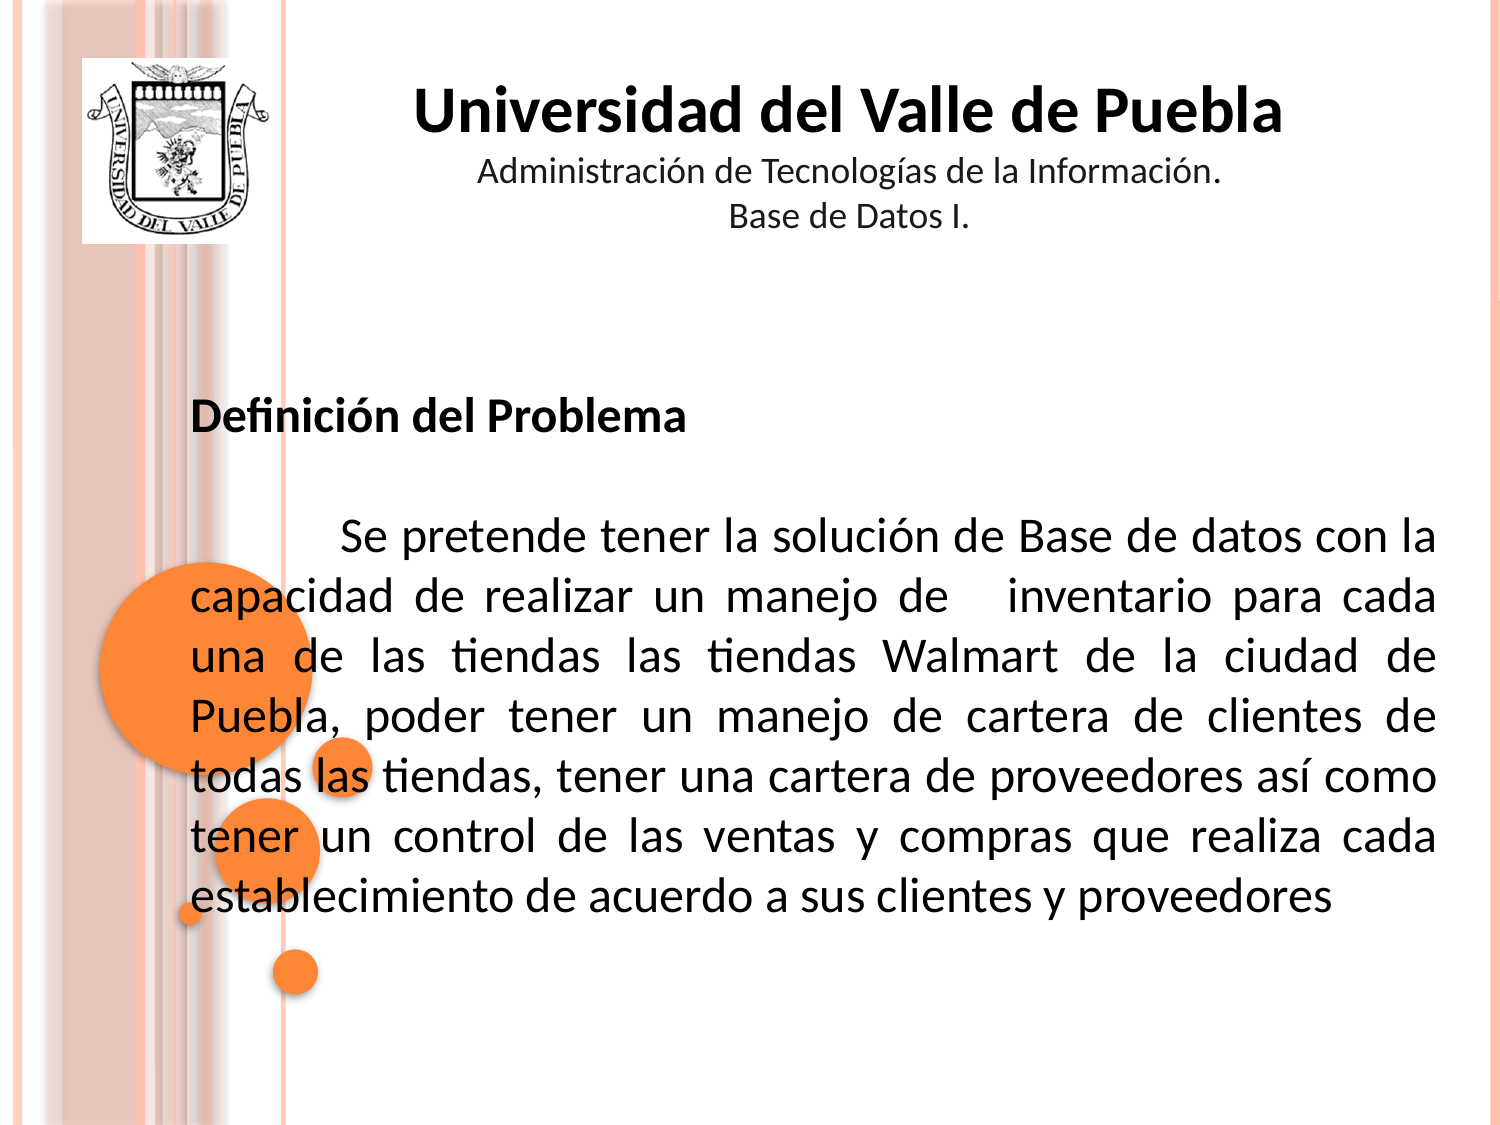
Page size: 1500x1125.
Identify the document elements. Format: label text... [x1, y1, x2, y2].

picture [81, 58, 272, 244]
text_box Universidad del Valle de Puebla Administración de Tecnologías de la Información. Base de Datos I. [281, 58, 1418, 244]
text_box Definición del Problema Se pretende tener la solución de Base de datos con la capacidad de realizar un manejo de inventario para cada una de las tiendas las tiendas Walmart de la ciudad de Puebla, poder tener un manejo de cartera de clientes de todas las tiendas, tener una cartera de proveedores así como tener un control de las ventas y compras que realiza cada establecimiento de acuerdo a sus clientes y proveedores [175, 374, 1453, 930]
